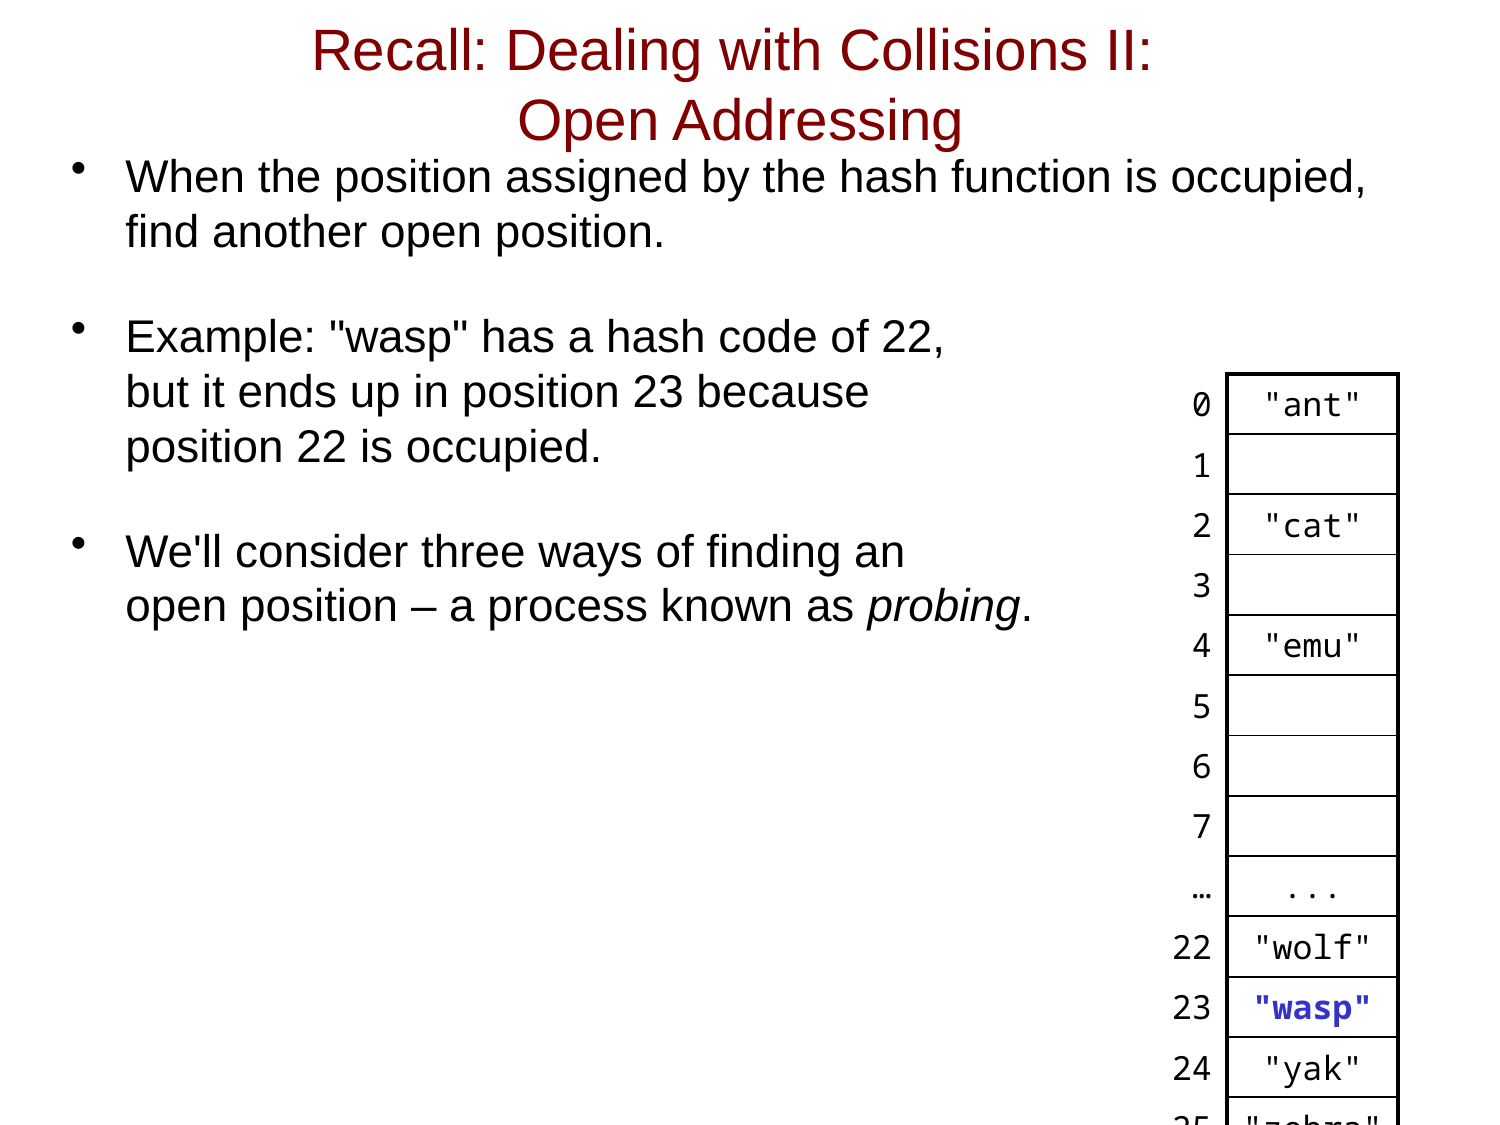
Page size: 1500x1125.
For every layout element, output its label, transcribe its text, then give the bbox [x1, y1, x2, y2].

table_cell "wolf" [1229, 917, 1396, 976]
title Recall: Dealing with Collisions II: Open Addressing [96, 12, 1386, 138]
table_cell [1229, 676, 1396, 735]
table_cell [1229, 555, 1396, 614]
table_cell 3 [1054, 555, 1225, 615]
table_header "ant" [1229, 376, 1396, 433]
table_cell [1229, 435, 1396, 493]
table_cell "cat" [1229, 495, 1396, 554]
table_cell 24 [1054, 1037, 1225, 1097]
table_cell 22 [1054, 916, 1225, 977]
table_header 0 [1054, 374, 1225, 434]
list When the position assigned by the hash function is occupied, find another open position. Example: "wasp" has a hash code of 22, but it ends up in position 23 because position 22 is occupied. We'll consider three ways of finding an open position – a process known as probing. [55, 138, 1444, 1060]
table_cell "yak" [1229, 1038, 1396, 1096]
table_cell 1 [1054, 434, 1225, 494]
table_cell 7 [1054, 796, 1225, 856]
table_cell 25 [1054, 1097, 1225, 1125]
table_cell 4 [1054, 615, 1225, 675]
table_cell "zebra" [1229, 1098, 1396, 1125]
table_cell 2 [1054, 494, 1225, 555]
table_cell "emu" [1229, 616, 1396, 674]
table_cell "wasp" [1229, 978, 1396, 1036]
table_cell [1229, 797, 1396, 855]
table_cell ... [1229, 857, 1396, 915]
table_cell 6 [1054, 735, 1225, 796]
table_cell 23 [1054, 977, 1225, 1037]
table_cell … [1054, 856, 1225, 916]
table_cell [1229, 736, 1396, 795]
table_cell 5 [1054, 675, 1225, 735]
